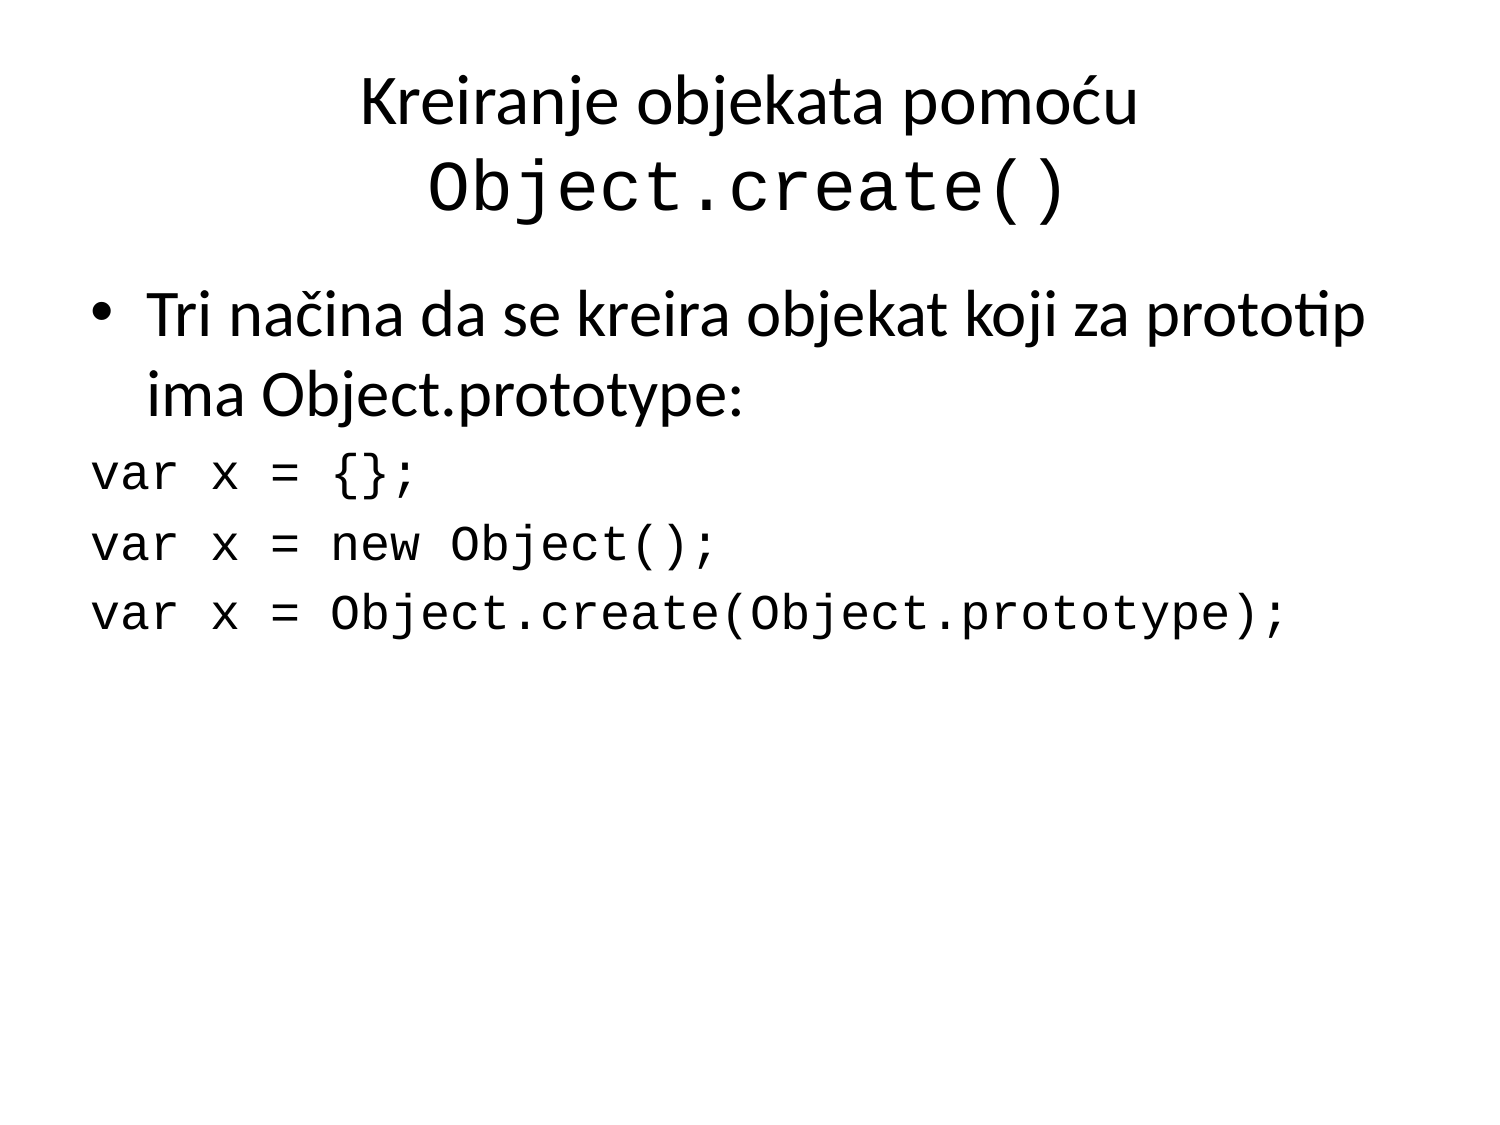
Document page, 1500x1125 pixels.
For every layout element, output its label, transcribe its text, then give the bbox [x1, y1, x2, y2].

title Kreiranje objekata pomoću Object.create() [75, 45, 1425, 233]
list Tri načina da se kreira objekat koji za prototip ima Object.prototype: var x = {}; var x = new Object(); var x = Object.create(Object.prototype); [75, 262, 1425, 1005]
